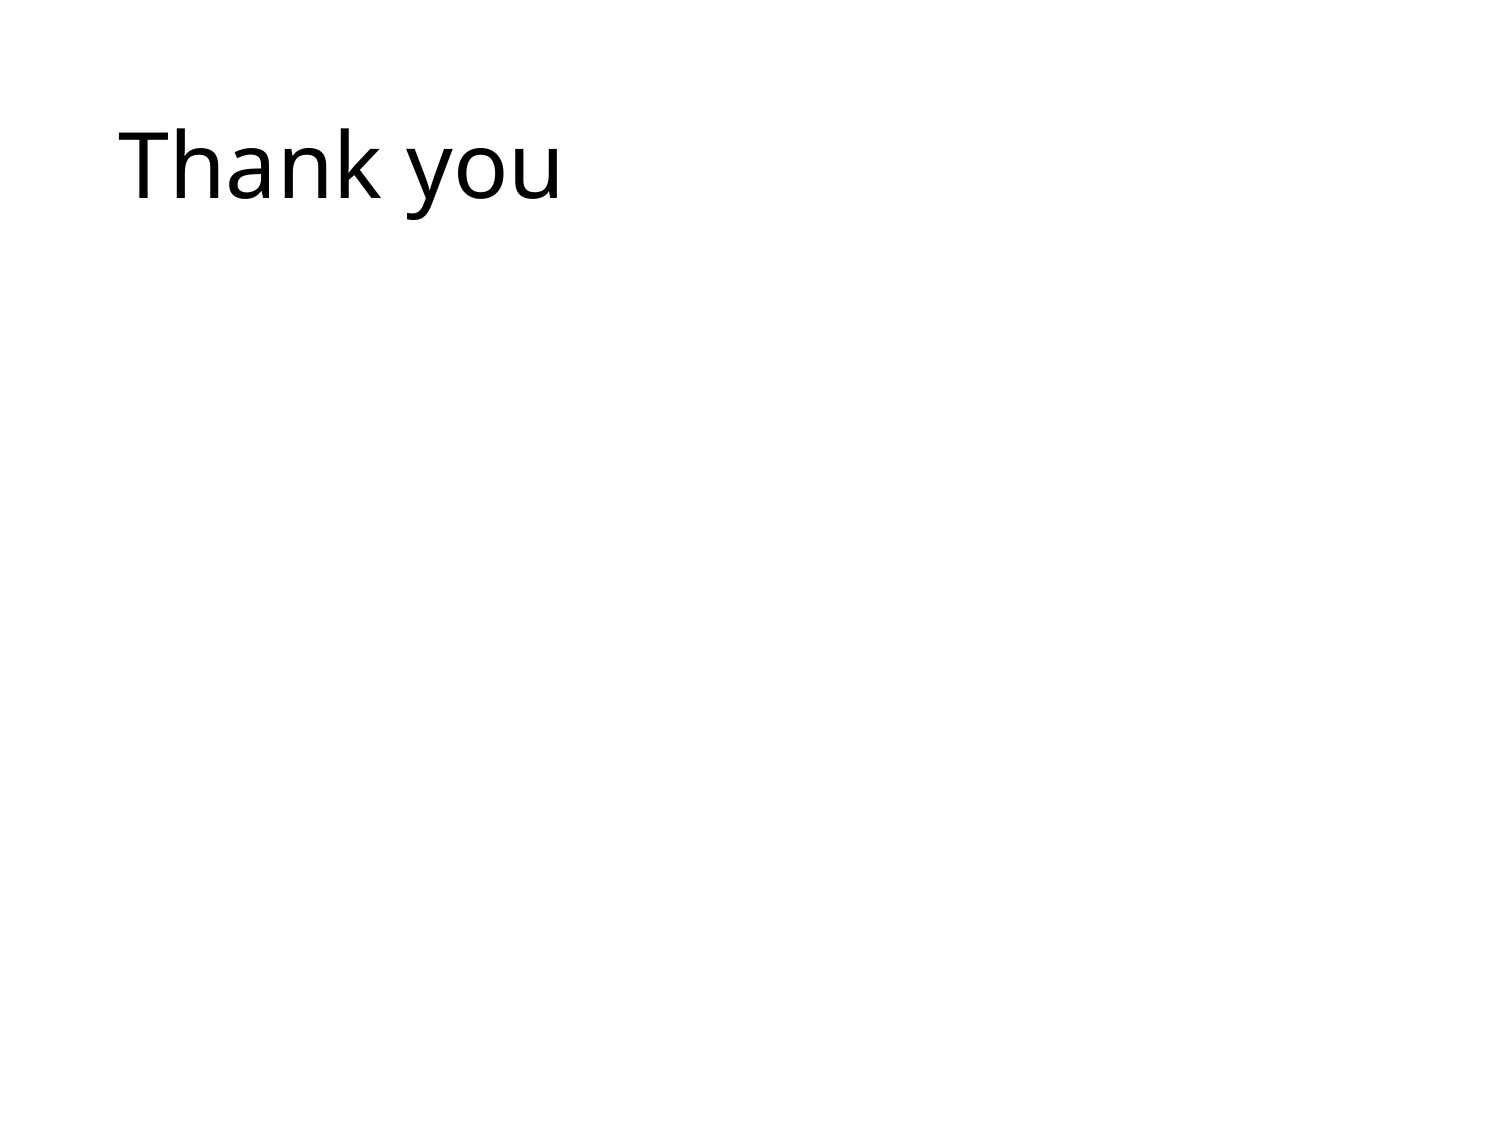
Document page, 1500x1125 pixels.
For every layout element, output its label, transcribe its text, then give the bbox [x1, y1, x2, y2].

title Thank you [103, 59, 1397, 278]
